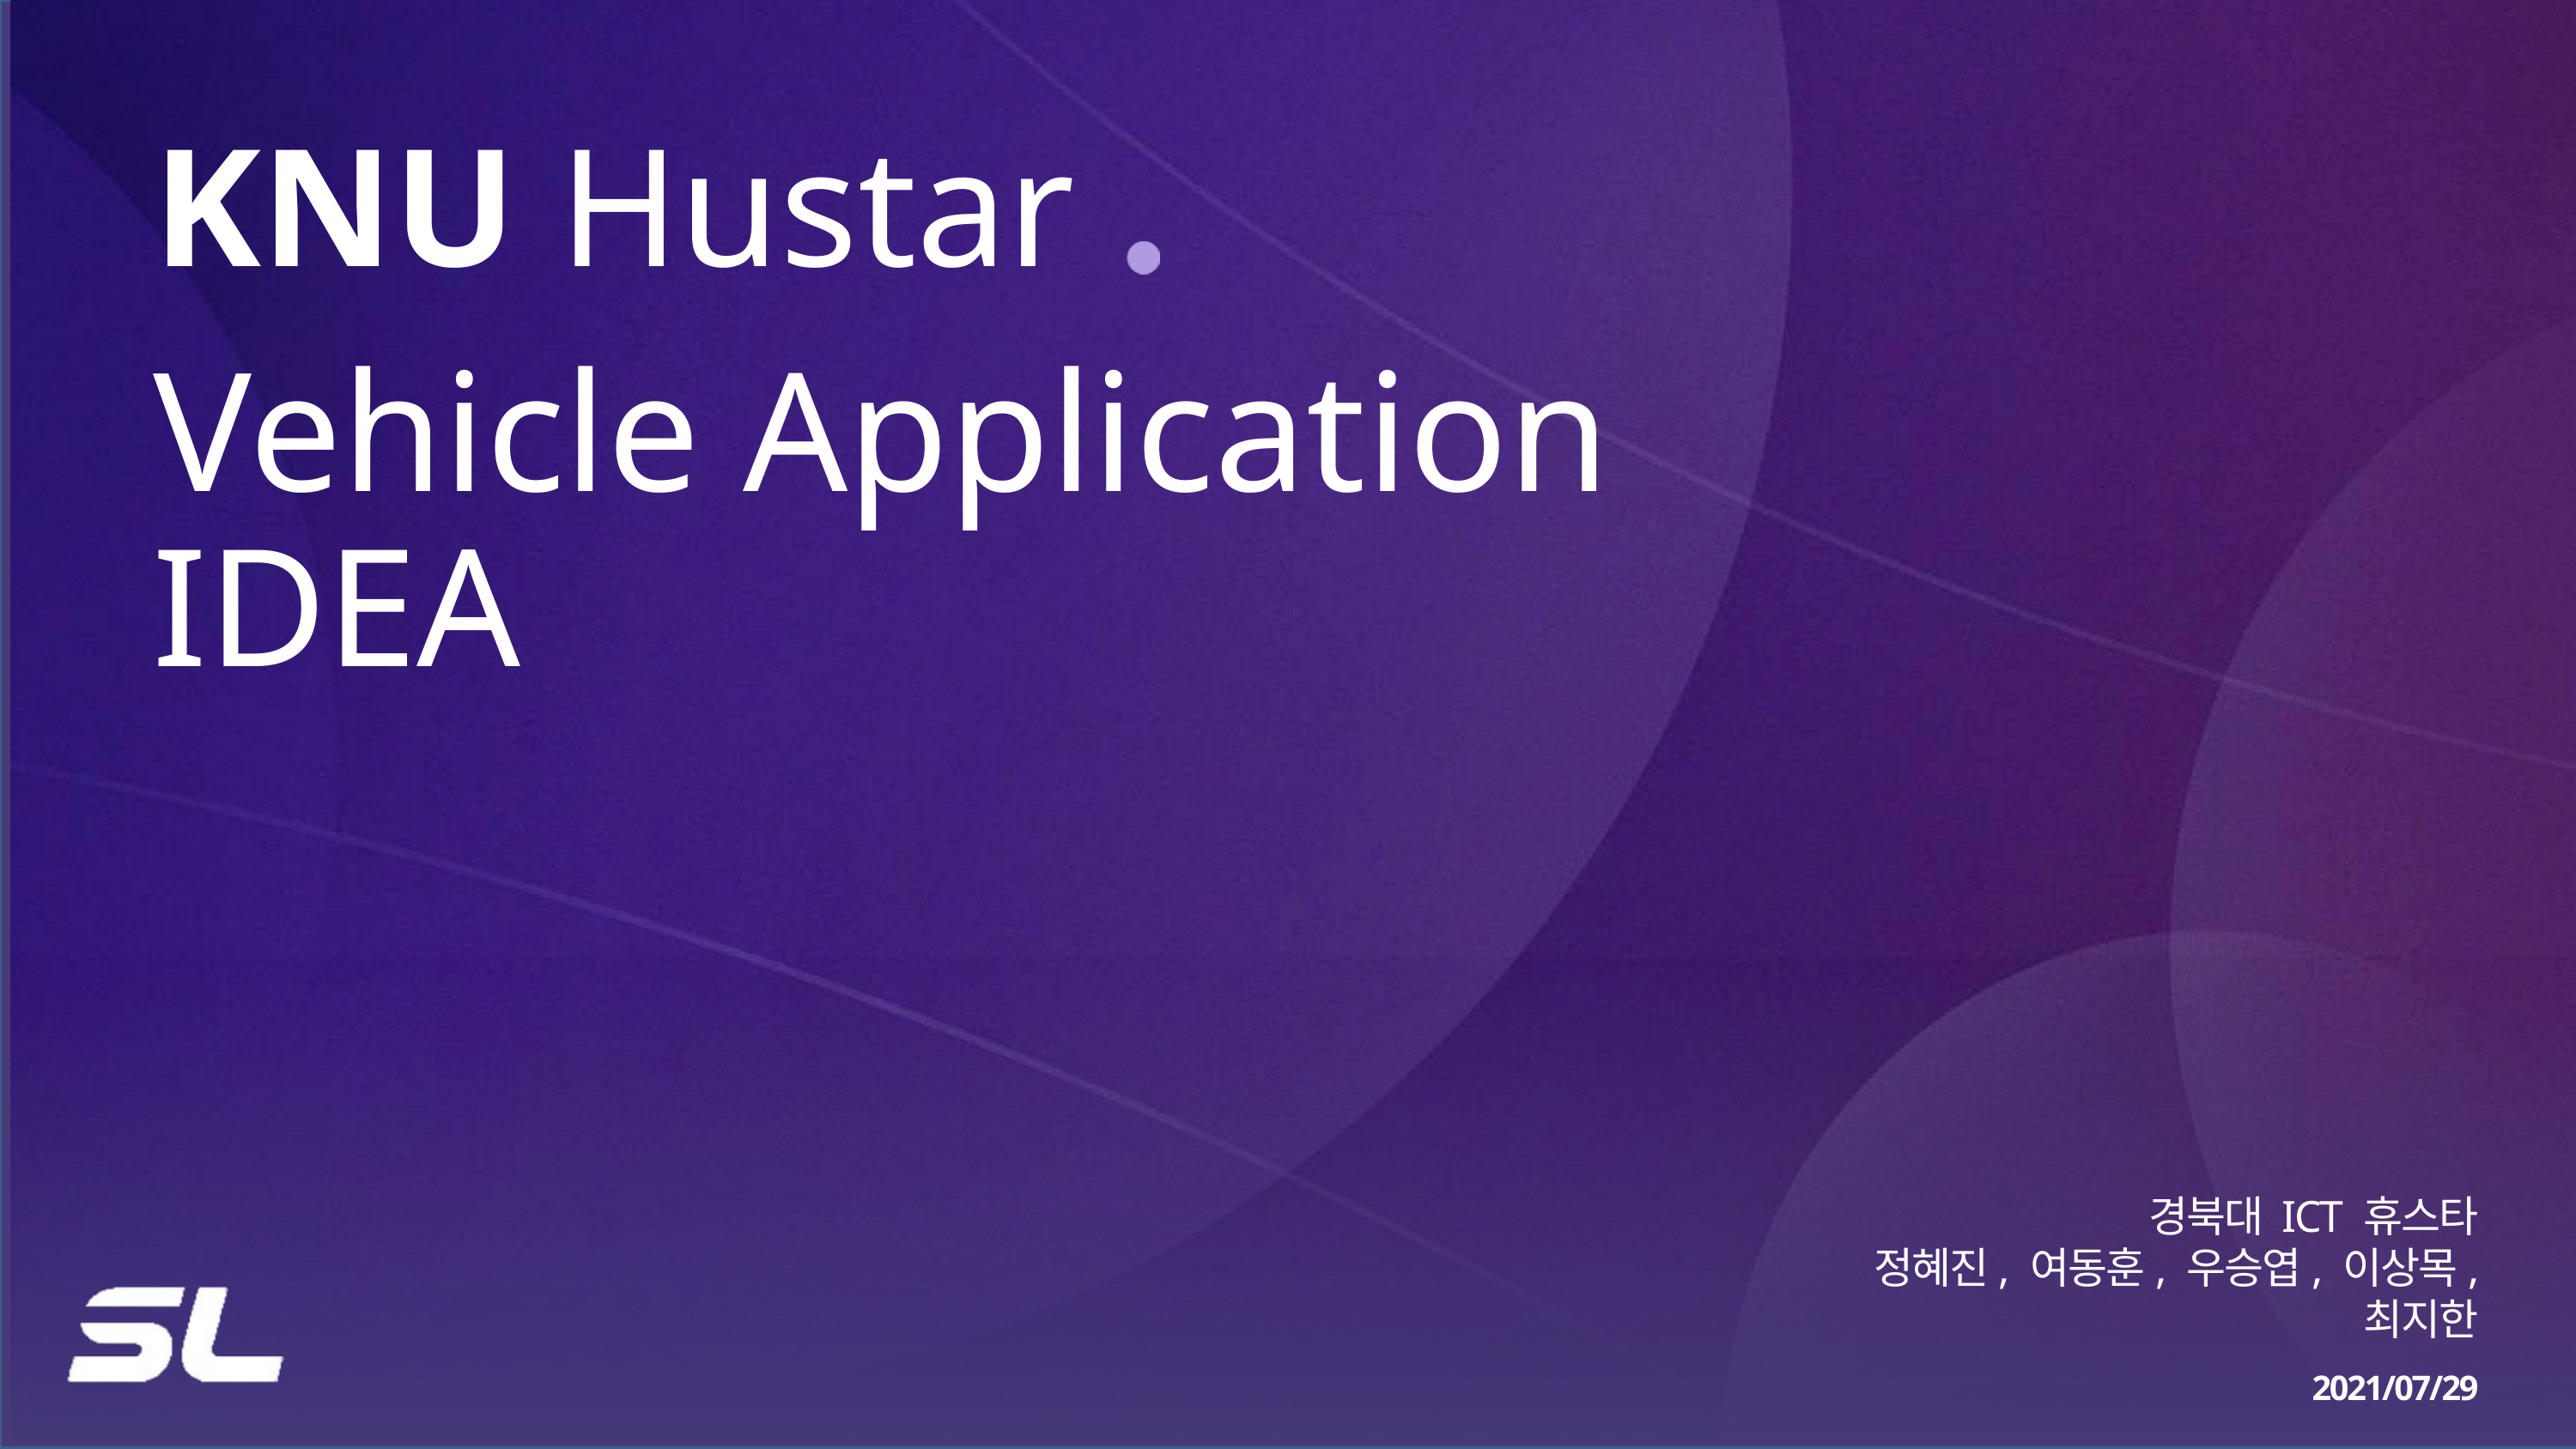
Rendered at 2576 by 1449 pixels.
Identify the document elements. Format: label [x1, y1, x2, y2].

text_box [1127, 241, 1161, 276]
text_box [10, 1177, 331, 1449]
text_box [10, 0, 2576, 1449]
text_box [0, 0, 6, 1449]
